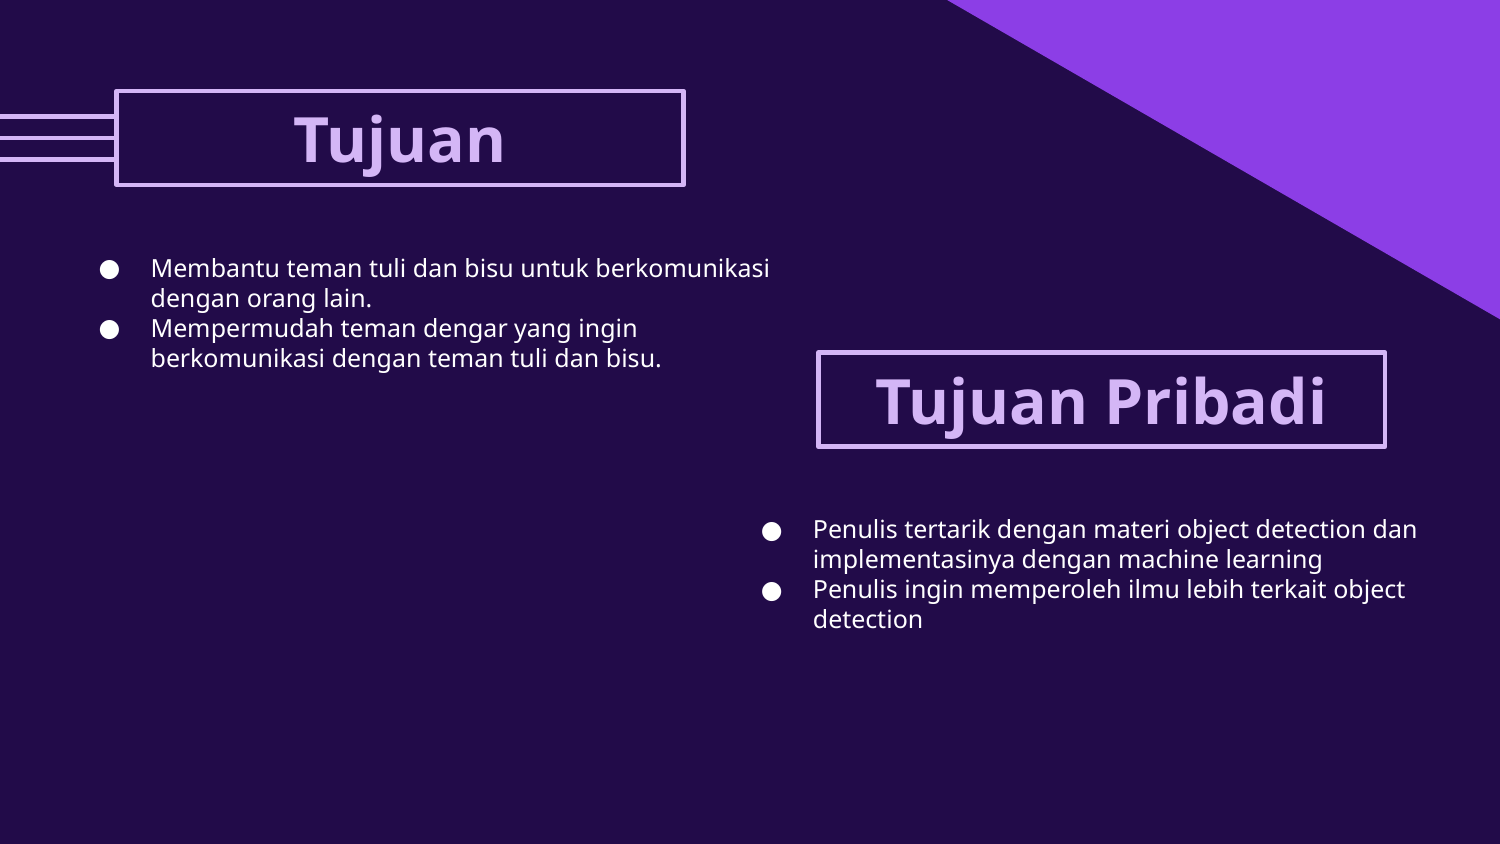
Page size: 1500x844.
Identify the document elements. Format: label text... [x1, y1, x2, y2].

subtitle Penulis tertarik dengan materi object detection dan implementasinya dengan machine learning Penulis ingin memperoleh ilmu lebih terkait object detection [722, 499, 1481, 691]
title Tujuan Pribadi [816, 350, 1387, 449]
text_box [947, 0, 1500, 320]
title Tujuan [114, 89, 686, 187]
subtitle Membantu teman tuli dan bisu untuk berkomunikasi dengan orang lain. Mempermudah teman dengar yang ingin berkomunikasi dengan teman tuli dan bisu. [60, 237, 819, 429]
